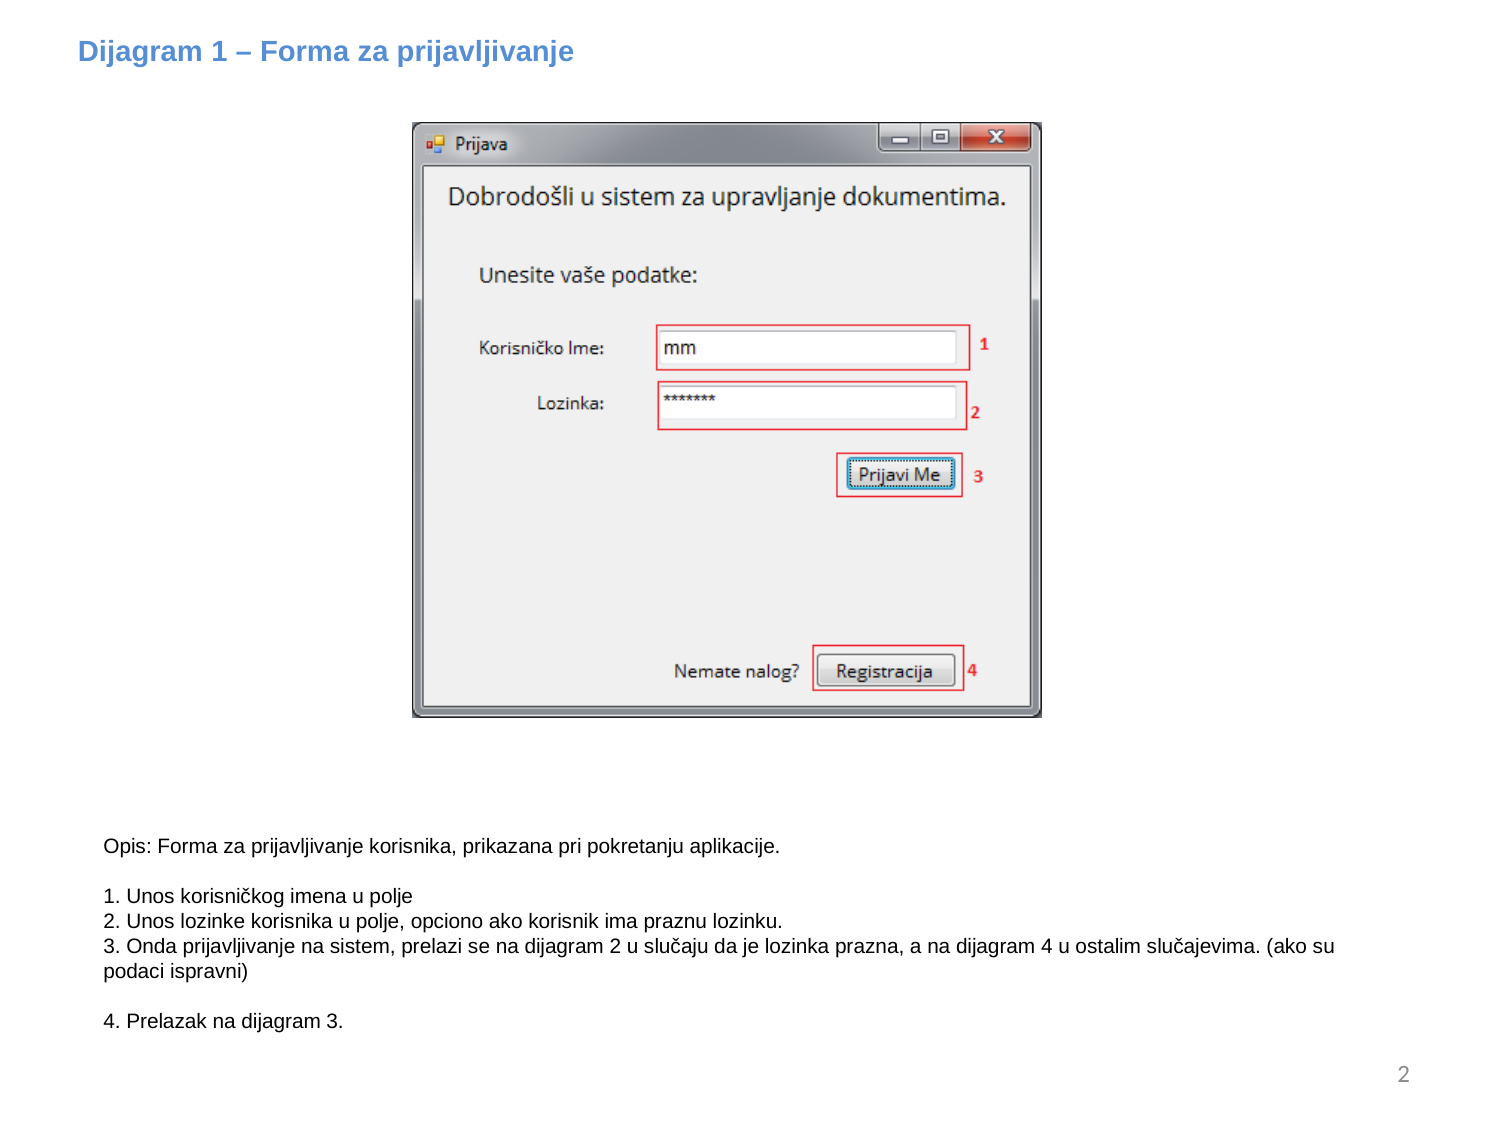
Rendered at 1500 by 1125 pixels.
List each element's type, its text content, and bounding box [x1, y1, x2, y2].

text_box Dijagram 1 – Forma za prijavljivanje [63, 24, 590, 75]
picture [412, 121, 1043, 719]
slide_number 2 [1074, 1042, 1425, 1103]
text_box Opis: Forma za prijavljivanje korisnika, prikazana pri pokretanju aplikacije. 1. Unos korisničkog imena u polje 2. Unos lozinke korisnika u polje, opciono ako korisnik ima praznu lozinku. 3. Onda prijavljivanje na sistem, prelazi se na dijagram 2 u slučaju da je lozinka prazna, a na dijagram 4 u ostalim slučajevima. (ako su podaci ispravni) 4. Prelazak na dijagram 3. [88, 824, 1402, 1040]
